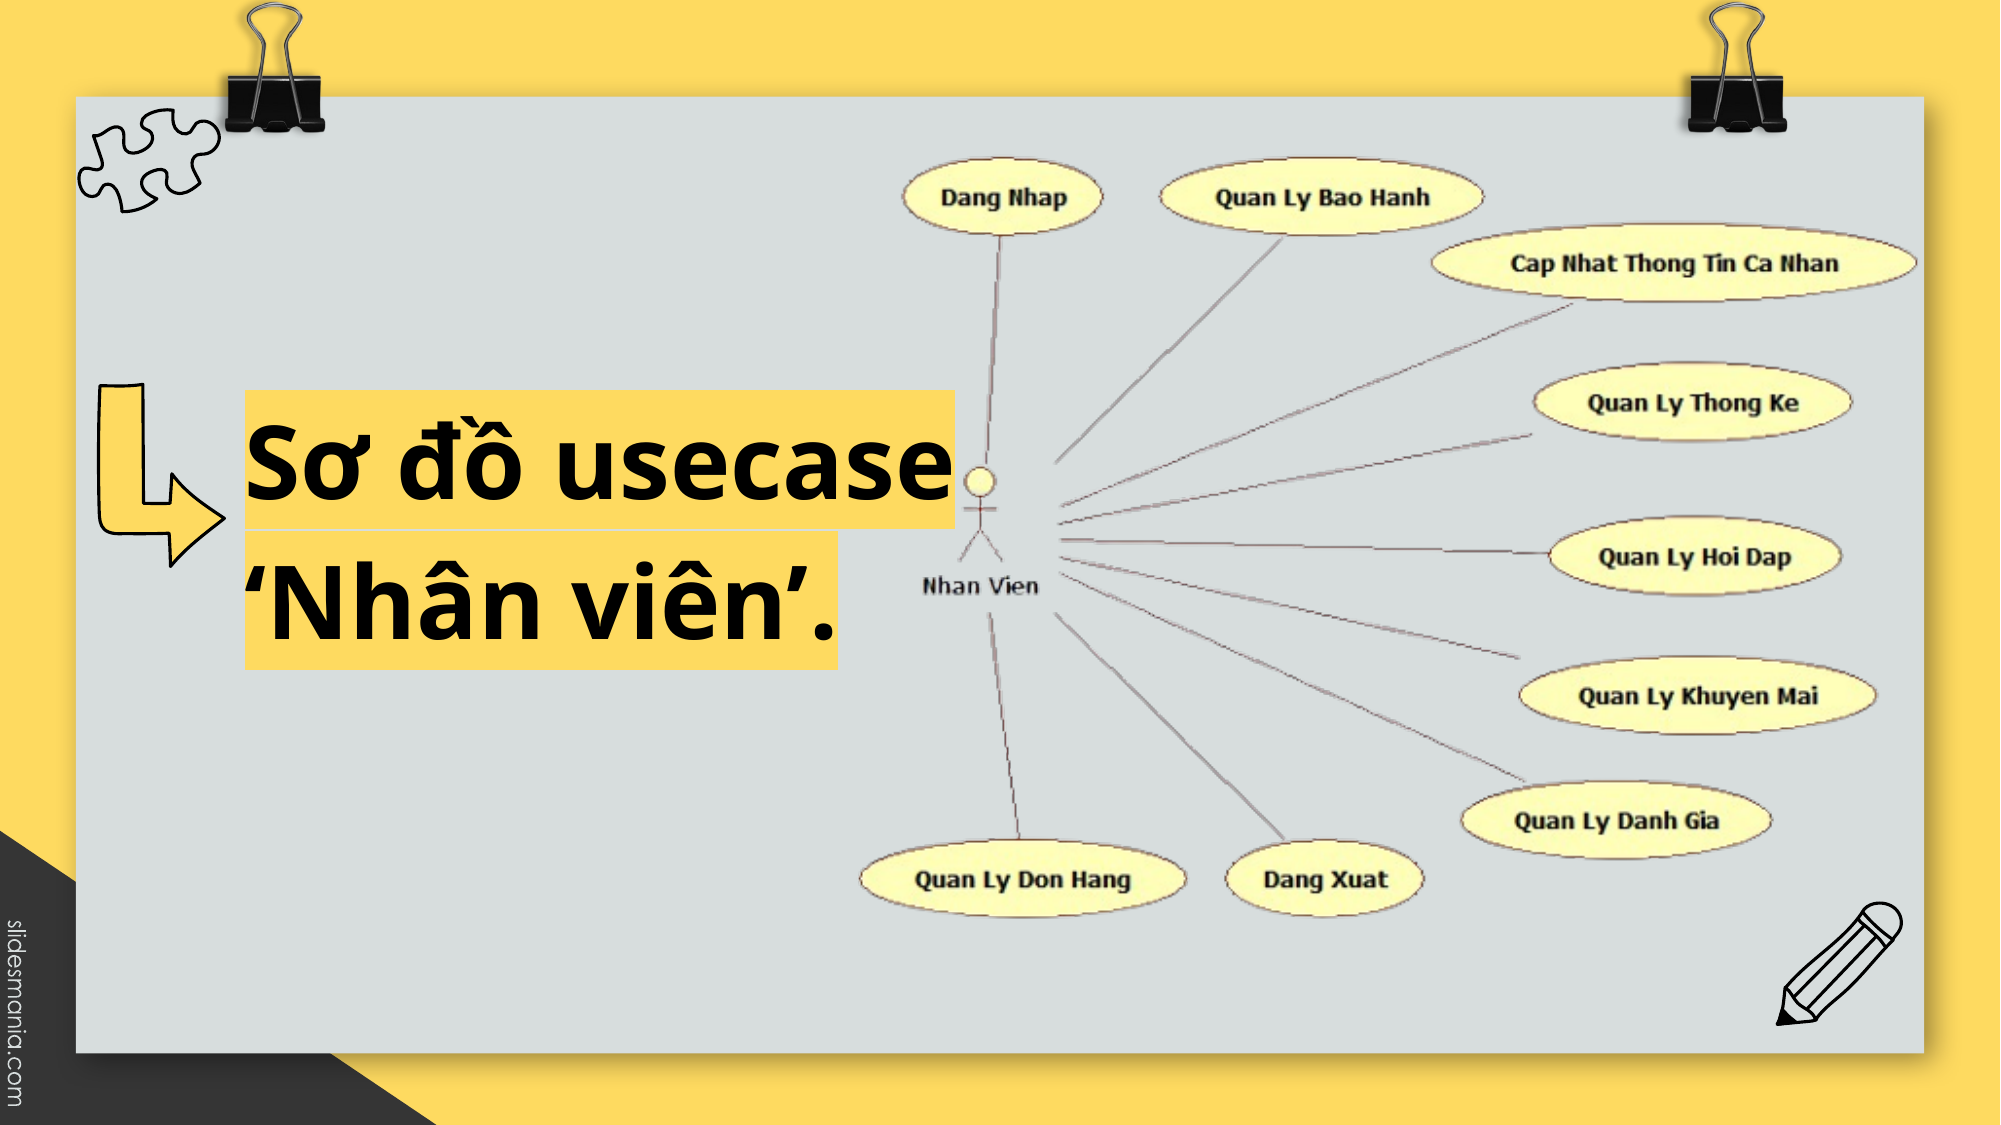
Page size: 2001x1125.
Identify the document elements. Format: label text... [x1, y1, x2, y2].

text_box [1776, 963, 1902, 1025]
picture [821, 0, 1955, 956]
title Sơ đồ usecase ‘Nhân viên’. [224, 358, 816, 670]
picture [120, 0, 430, 147]
text_box [78, 109, 220, 212]
text_box [98, 384, 225, 567]
